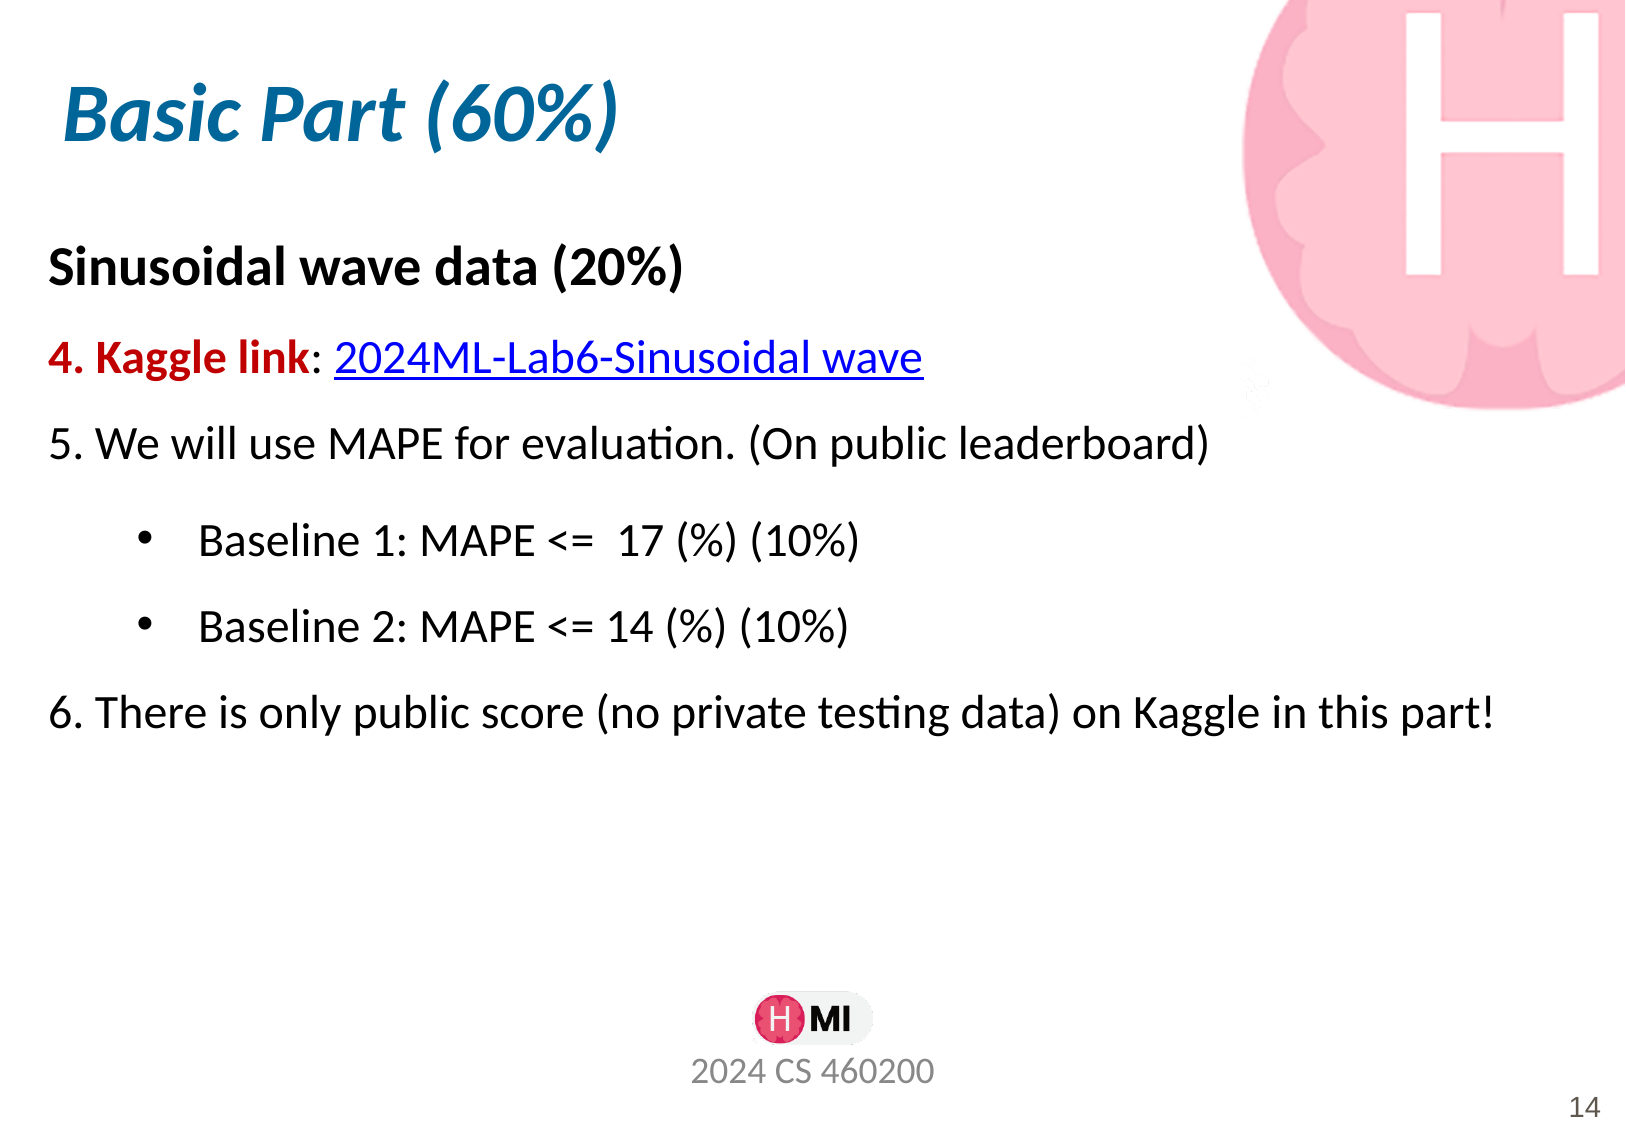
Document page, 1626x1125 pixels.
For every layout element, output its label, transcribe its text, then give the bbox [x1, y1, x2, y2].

picture [750, 989, 875, 1046]
slide_number ‹#› [1562, 1081, 1617, 1125]
footer 2024 CS 460200 [552, 1046, 1073, 1125]
list Sinusoidal wave data (20%) 4. Kaggle link: 2024ML-Lab6-Sinusoidal wave 5. We will use MAPE for evaluation. (On public leaderboard) Baseline 1: MAPE <= 17 (%) (10%) Baseline 2: MAPE <= 14 (%) (10%) 6. There is only public score (no private testing data) on Kaggle in this part! [48, 195, 1577, 834]
title Basic Part (60%) [62, 57, 1563, 195]
picture [1237, 0, 1625, 421]
